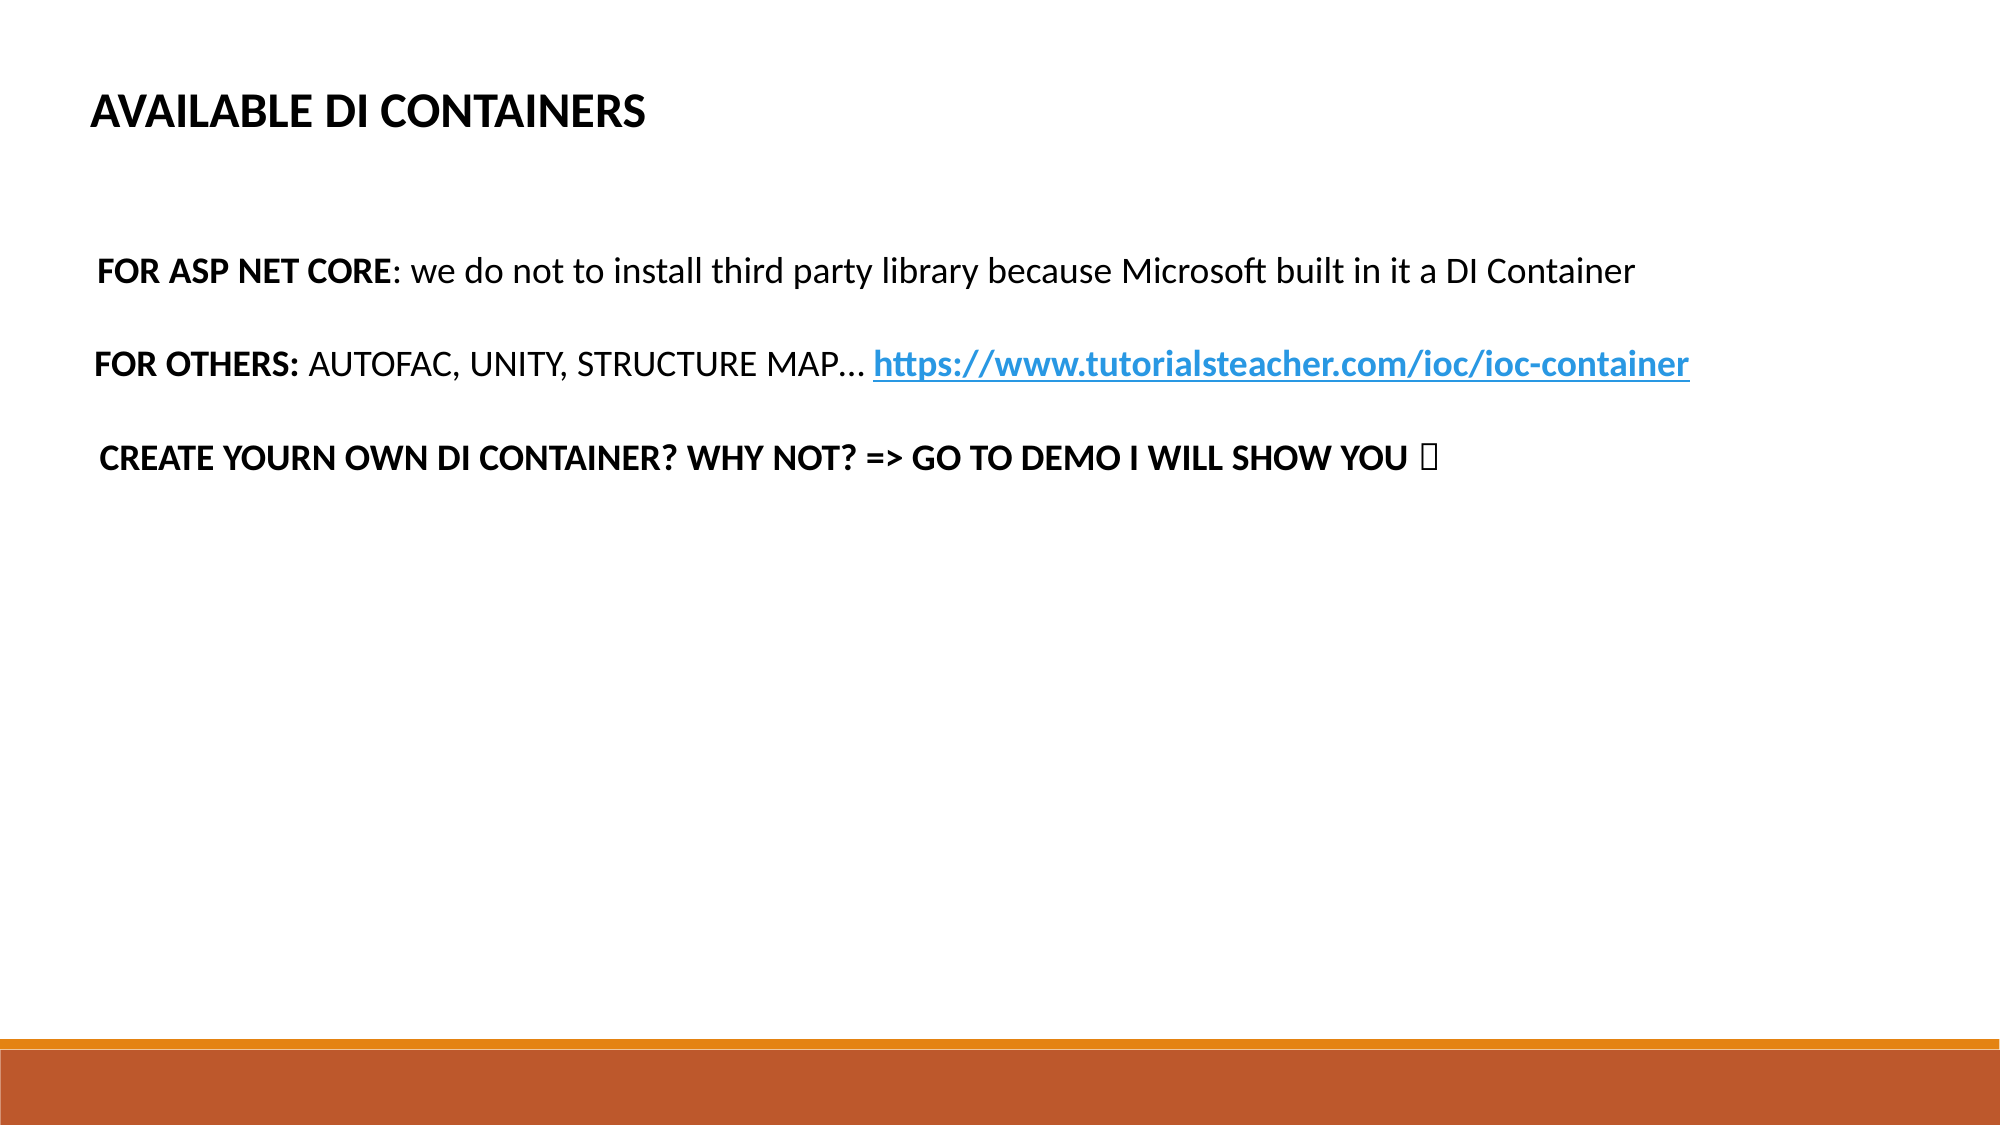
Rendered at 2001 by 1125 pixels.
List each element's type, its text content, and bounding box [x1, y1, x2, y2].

text_box FOR OTHERS: AUTOFAC, UNITY, STRUCTURE MAP… https://www.tutorialsteacher.com/ioc/ioc-container [79, 332, 1706, 392]
text_box FOR ASP NET CORE: we do not to install third party library because Microsoft built in it a DI Container [82, 238, 1651, 299]
text_box CREATE YOURN OWN DI CONTAINER? WHY NOT? => GO TO DEMO I WILL SHOW YOU  [84, 425, 1456, 485]
text_box AVAILABLE DI CONTAINERS [75, 70, 662, 145]
